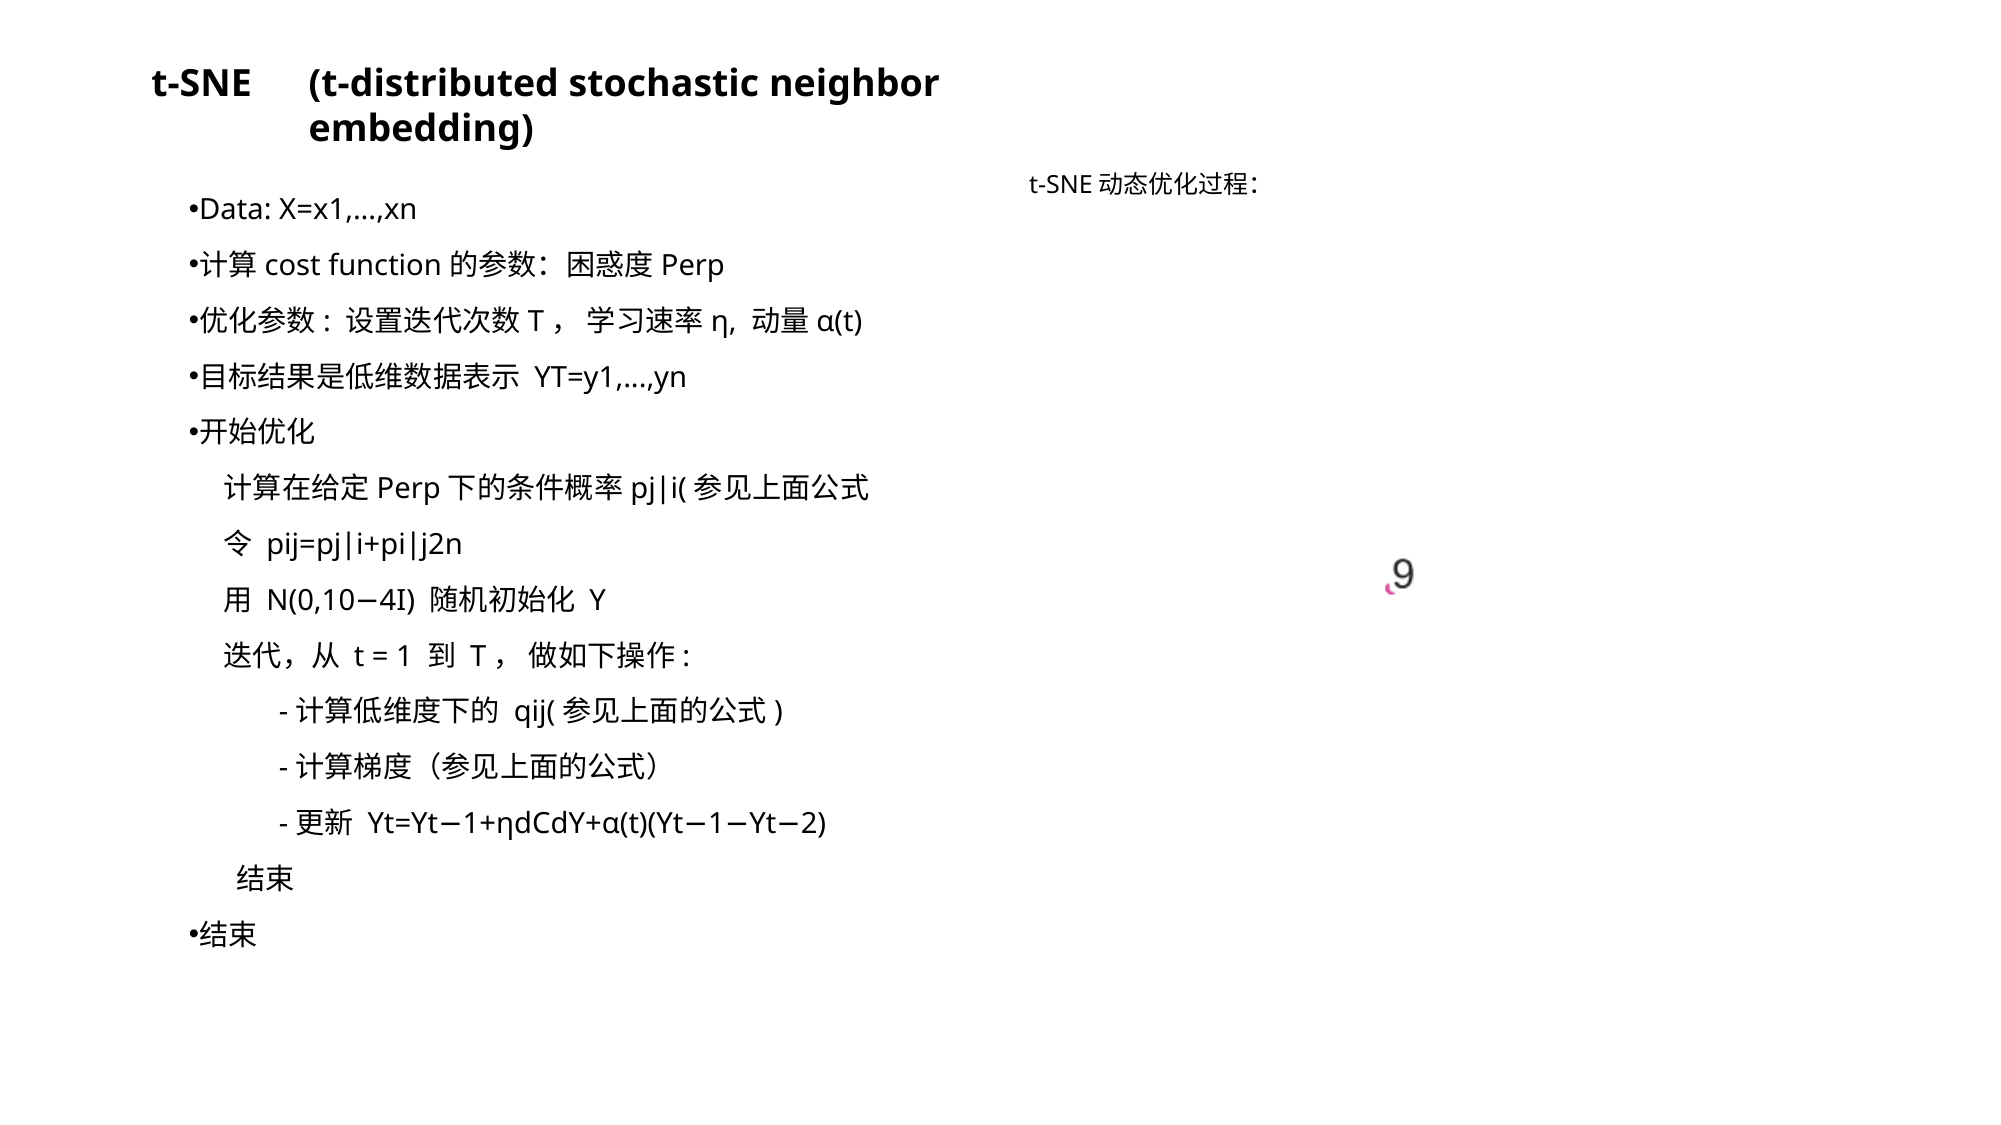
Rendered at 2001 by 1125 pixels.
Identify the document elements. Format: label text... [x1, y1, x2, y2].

list Data: X=x1,...,xn 计算cost function的参数：困惑度Perp 优化参数: 设置迭代次数T， 学习速率η, 动量α(t) 目标结果是低维数据表示 YT=y1,...,yn 开始优化 计算在给定Perp下的条件概率pj∣i(参见上面公式) 令 pij=pj∣i+pi∣j2n 用 N(0,10−4I) 随机初始化 Y 迭代，从 t = 1 到 T， 做如下操作: -计算低维度下的 qij(参见上面的公式) -计算梯度（参见上面的公式） -更新 Yt=Yt−1+ηdCdY+α(t)(Yt−1−Yt−2) 结束 结束 [136, 183, 871, 989]
text_box t-SNE [136, 51, 267, 112]
text_box (t-distributed stochastic neighbor embedding) [293, 51, 1118, 157]
picture [871, 112, 1872, 1113]
